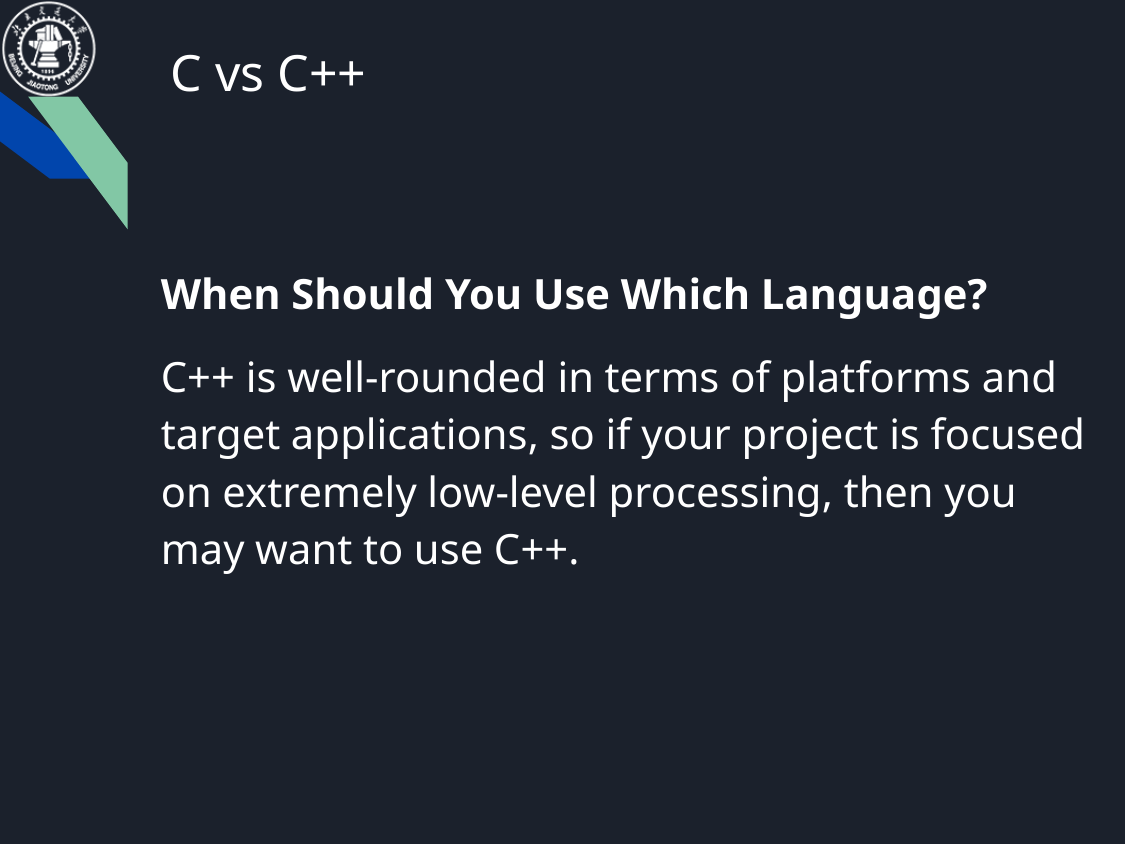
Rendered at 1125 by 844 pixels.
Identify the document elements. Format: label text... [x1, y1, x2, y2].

list When Should You Use Which Language? C++ is well-rounded in terms of platforms and target applications, so if your project is focused on extremely low-level processing, then you may want to use C++. [149, 249, 1111, 608]
picture [0, 0, 100, 97]
text_box C vs C++ [159, 30, 1026, 143]
